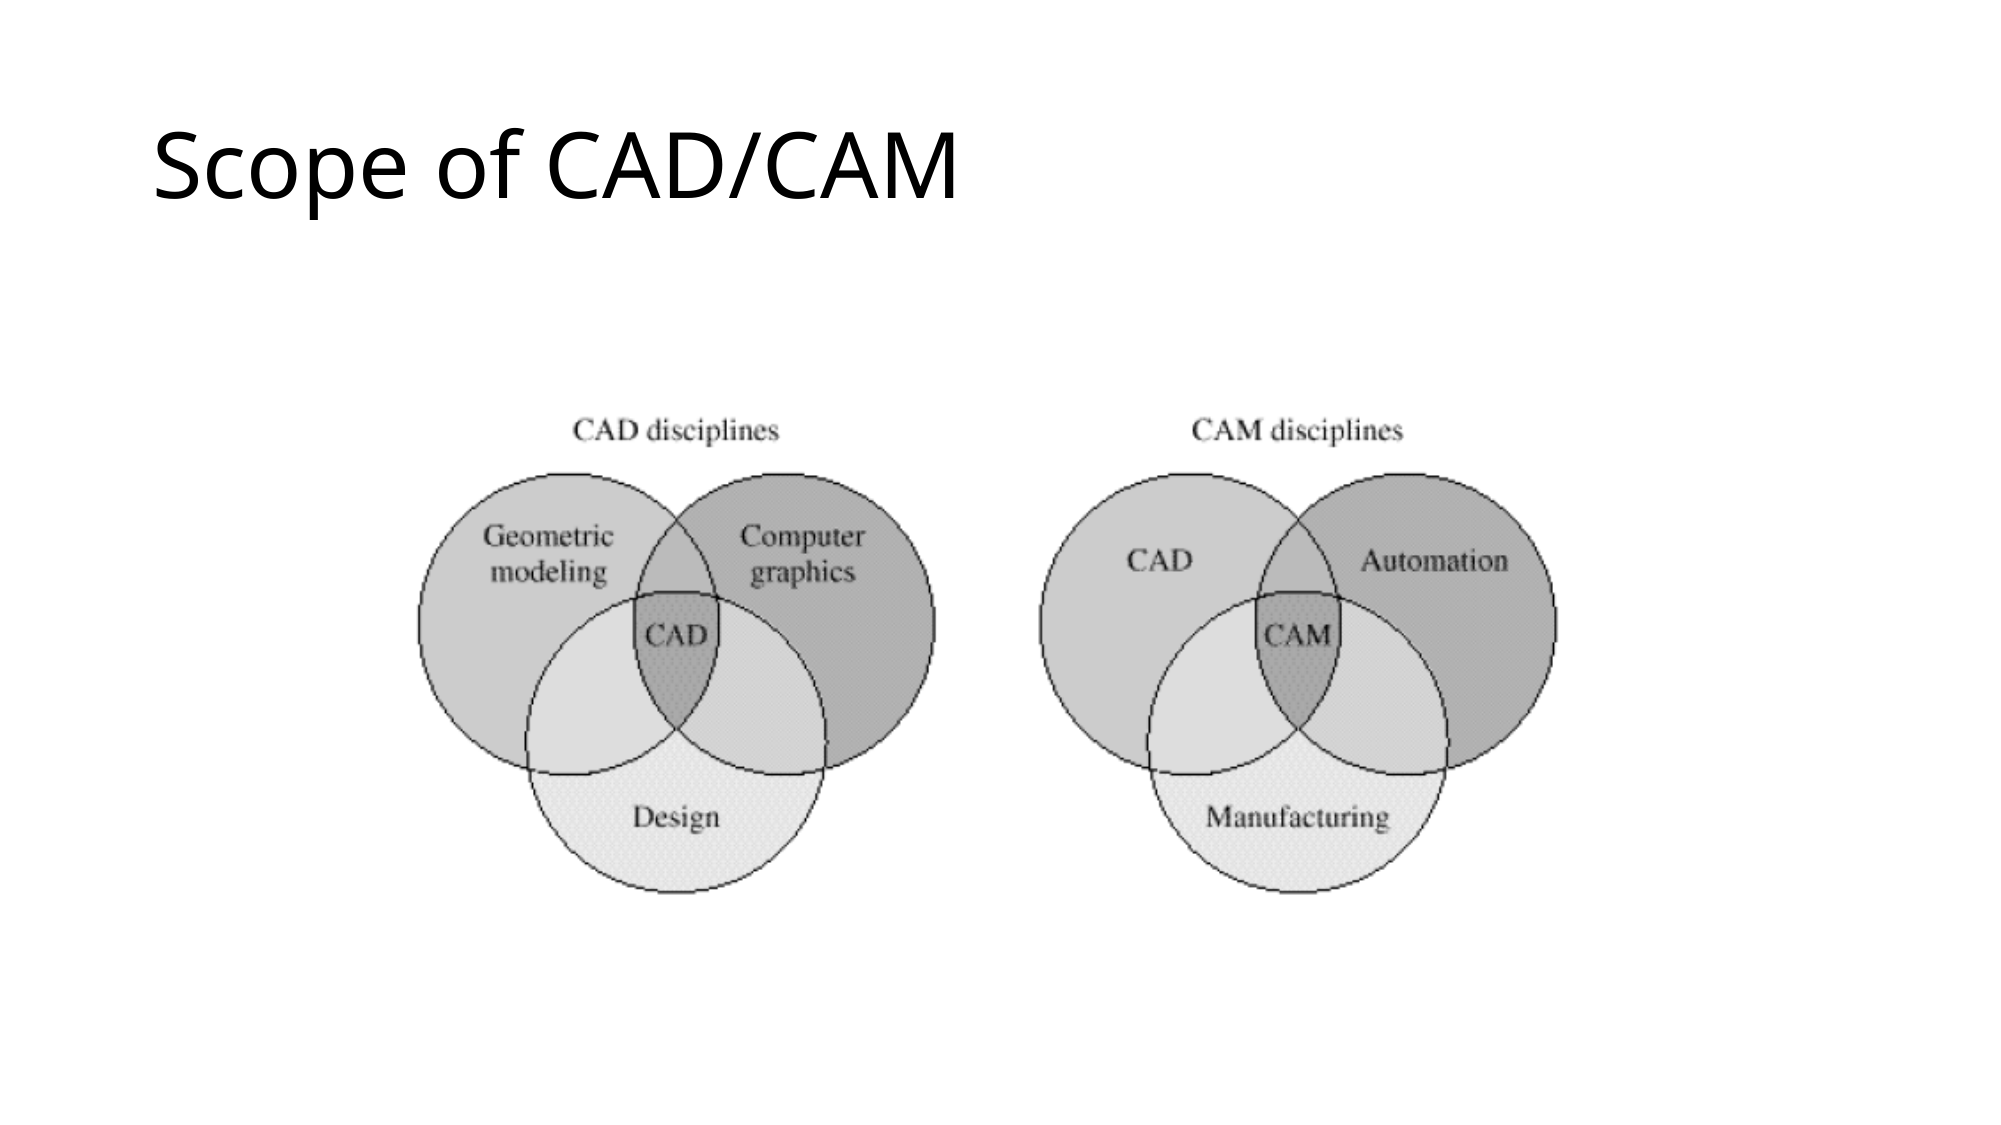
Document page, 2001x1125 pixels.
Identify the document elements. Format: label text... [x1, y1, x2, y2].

title Scope of CAD/CAM [137, 59, 1863, 278]
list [353, 380, 1592, 909]
